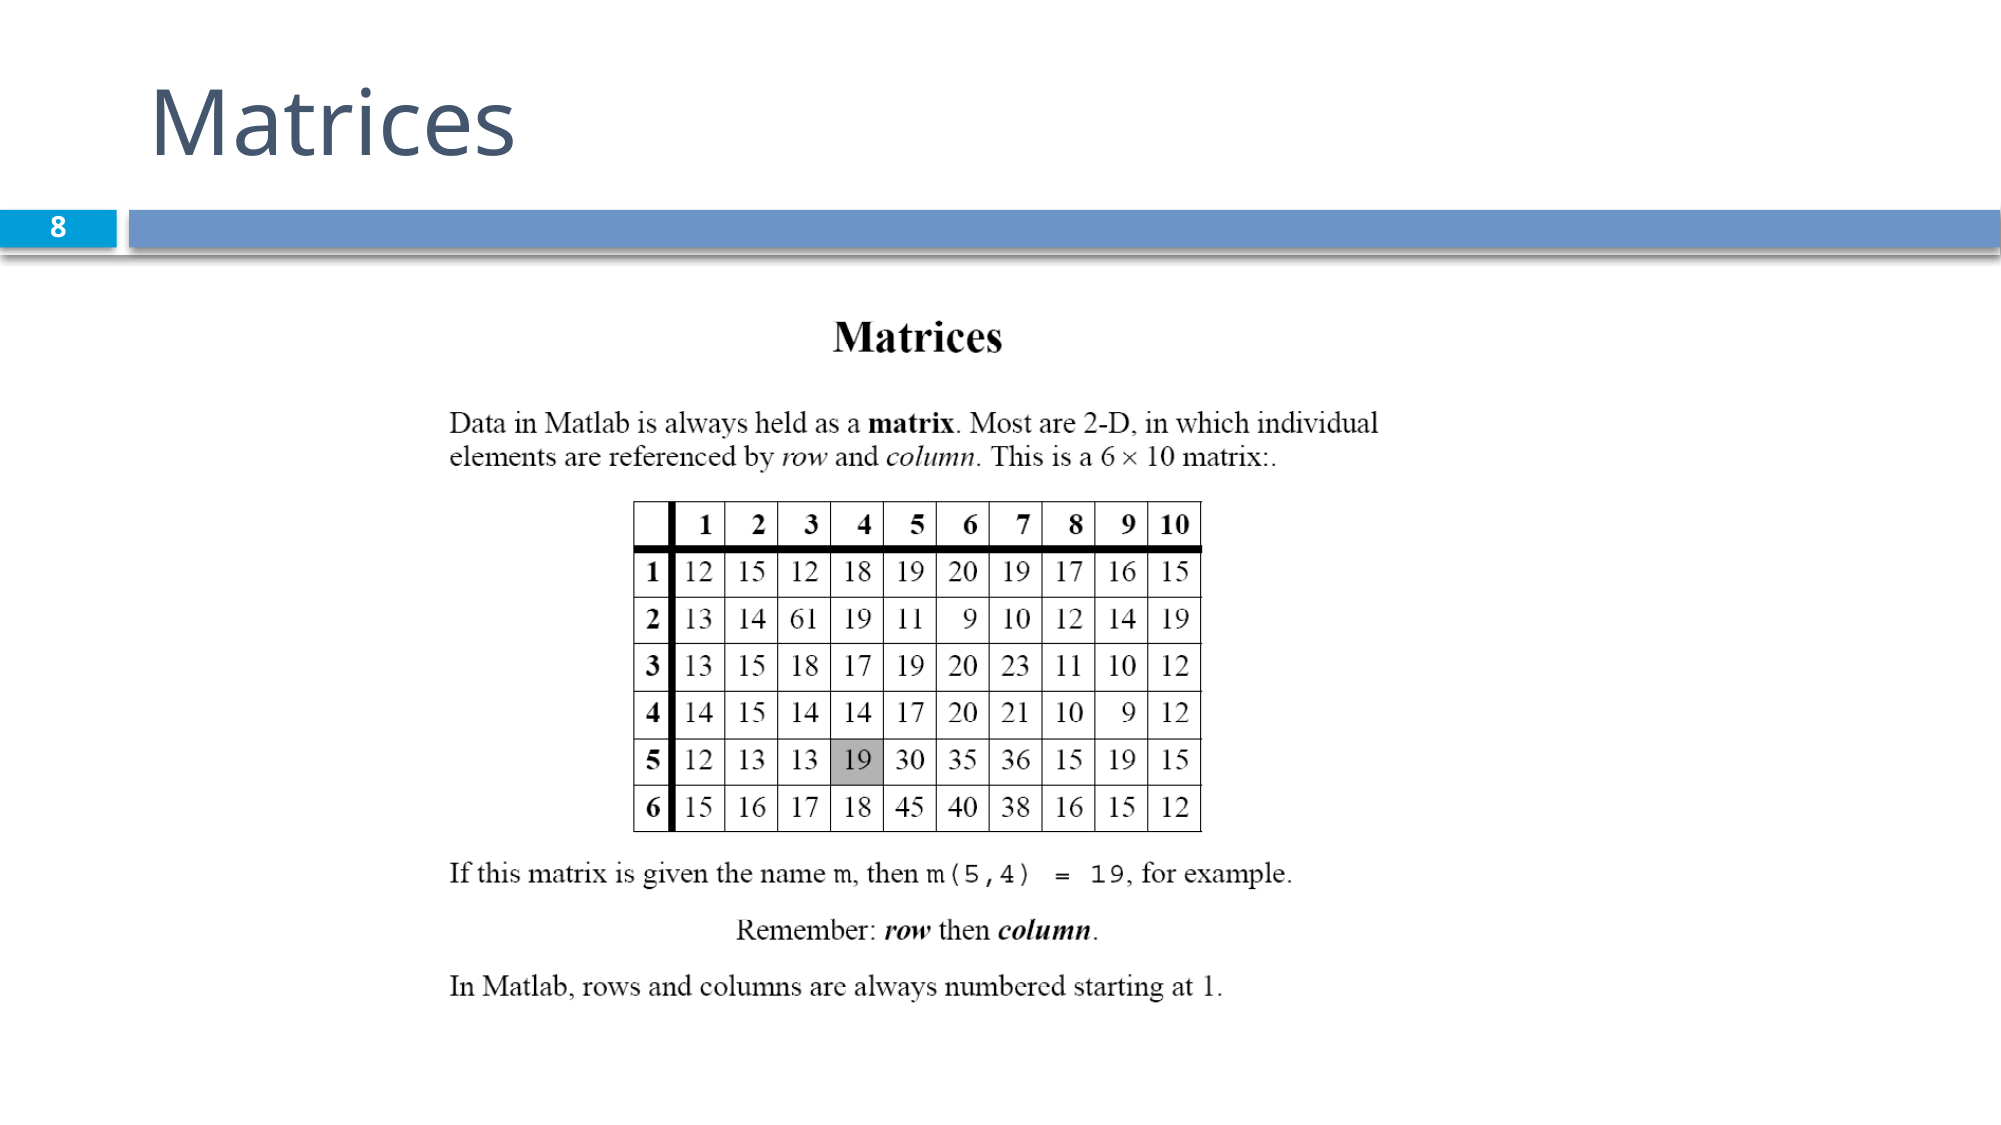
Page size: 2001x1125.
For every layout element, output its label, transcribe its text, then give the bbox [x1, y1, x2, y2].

slide_number 8 [0, 208, 117, 249]
title Matrices [133, 37, 1918, 200]
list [404, 277, 1438, 1016]
